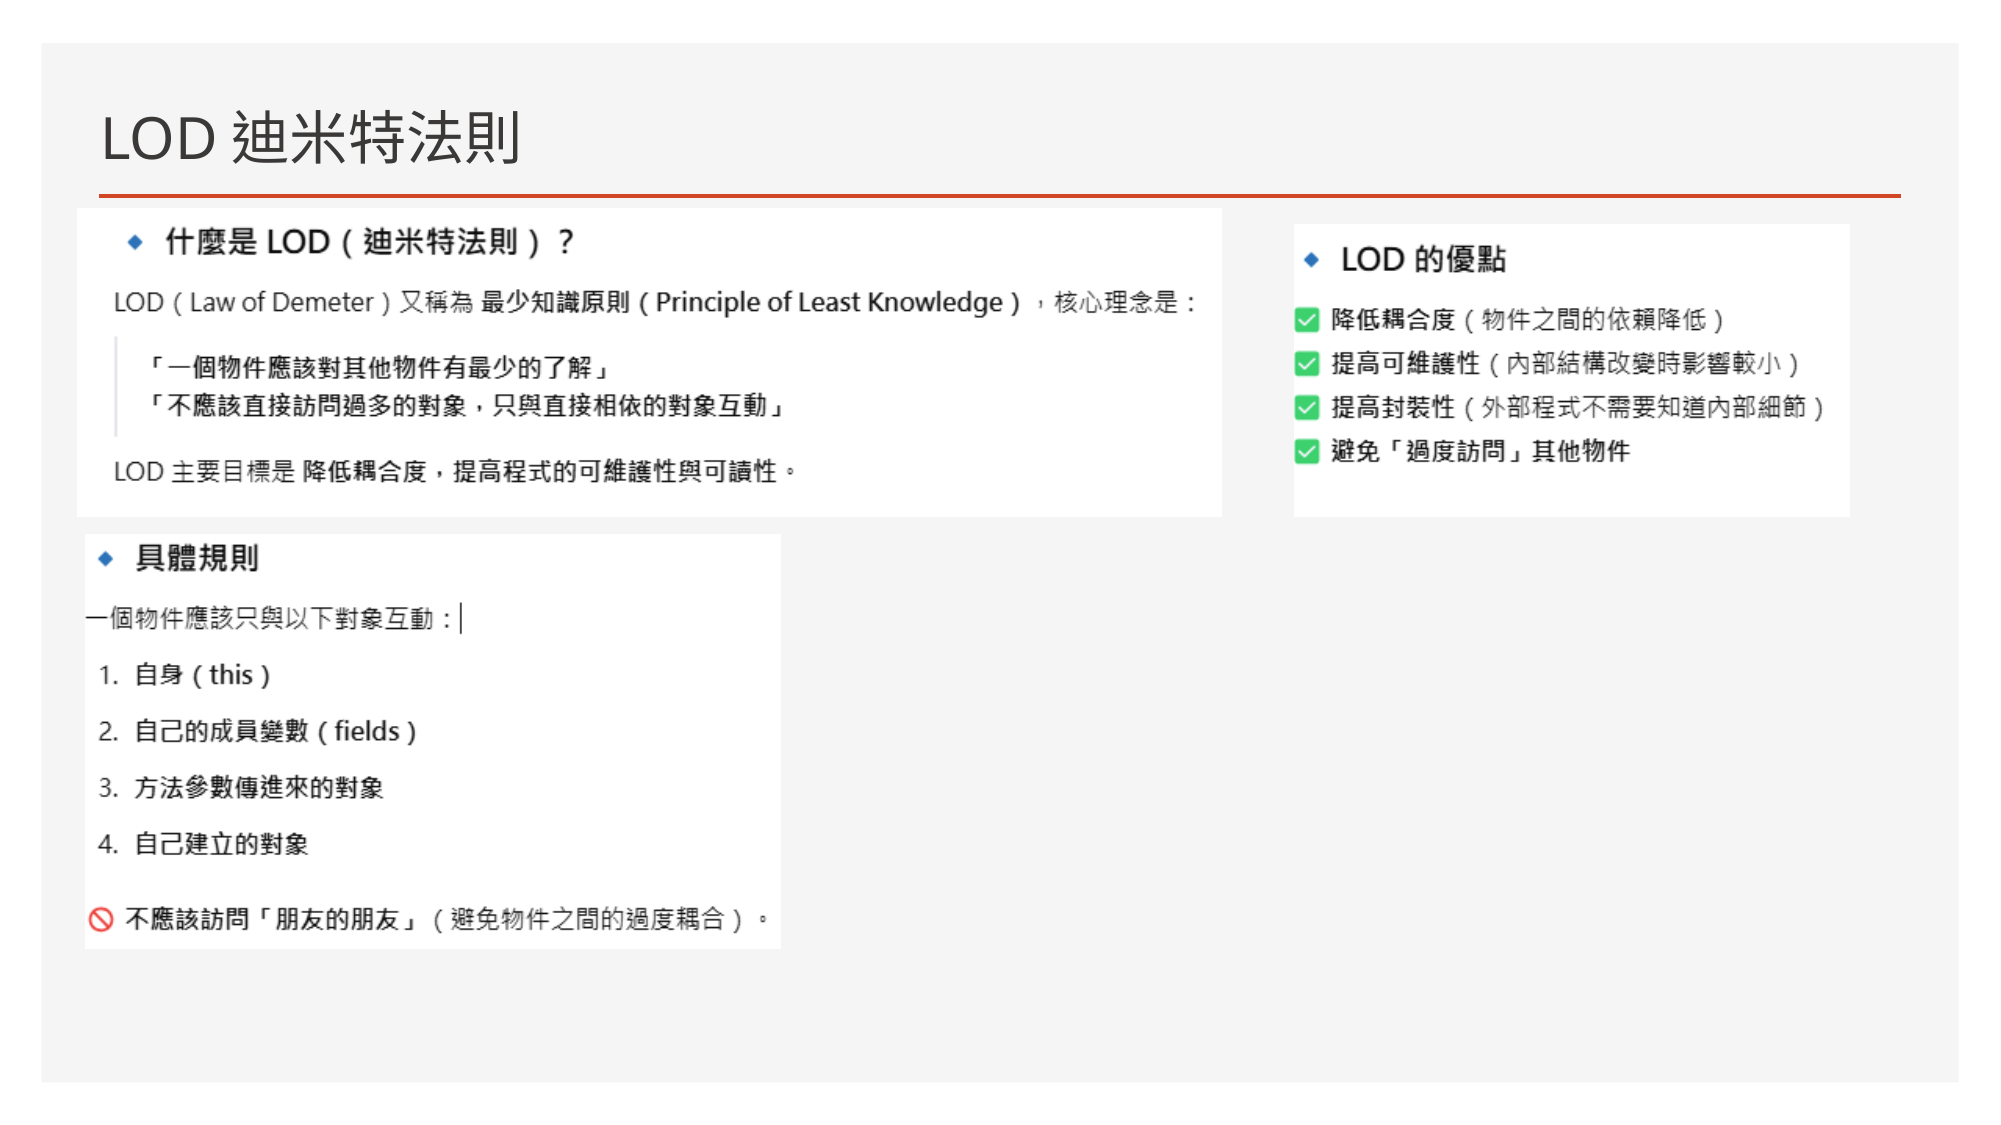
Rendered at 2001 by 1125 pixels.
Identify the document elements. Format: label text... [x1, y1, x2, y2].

picture [85, 534, 781, 949]
picture [77, 208, 1222, 517]
title LOD迪米特法則 [85, 73, 1214, 179]
picture [1294, 224, 1850, 517]
